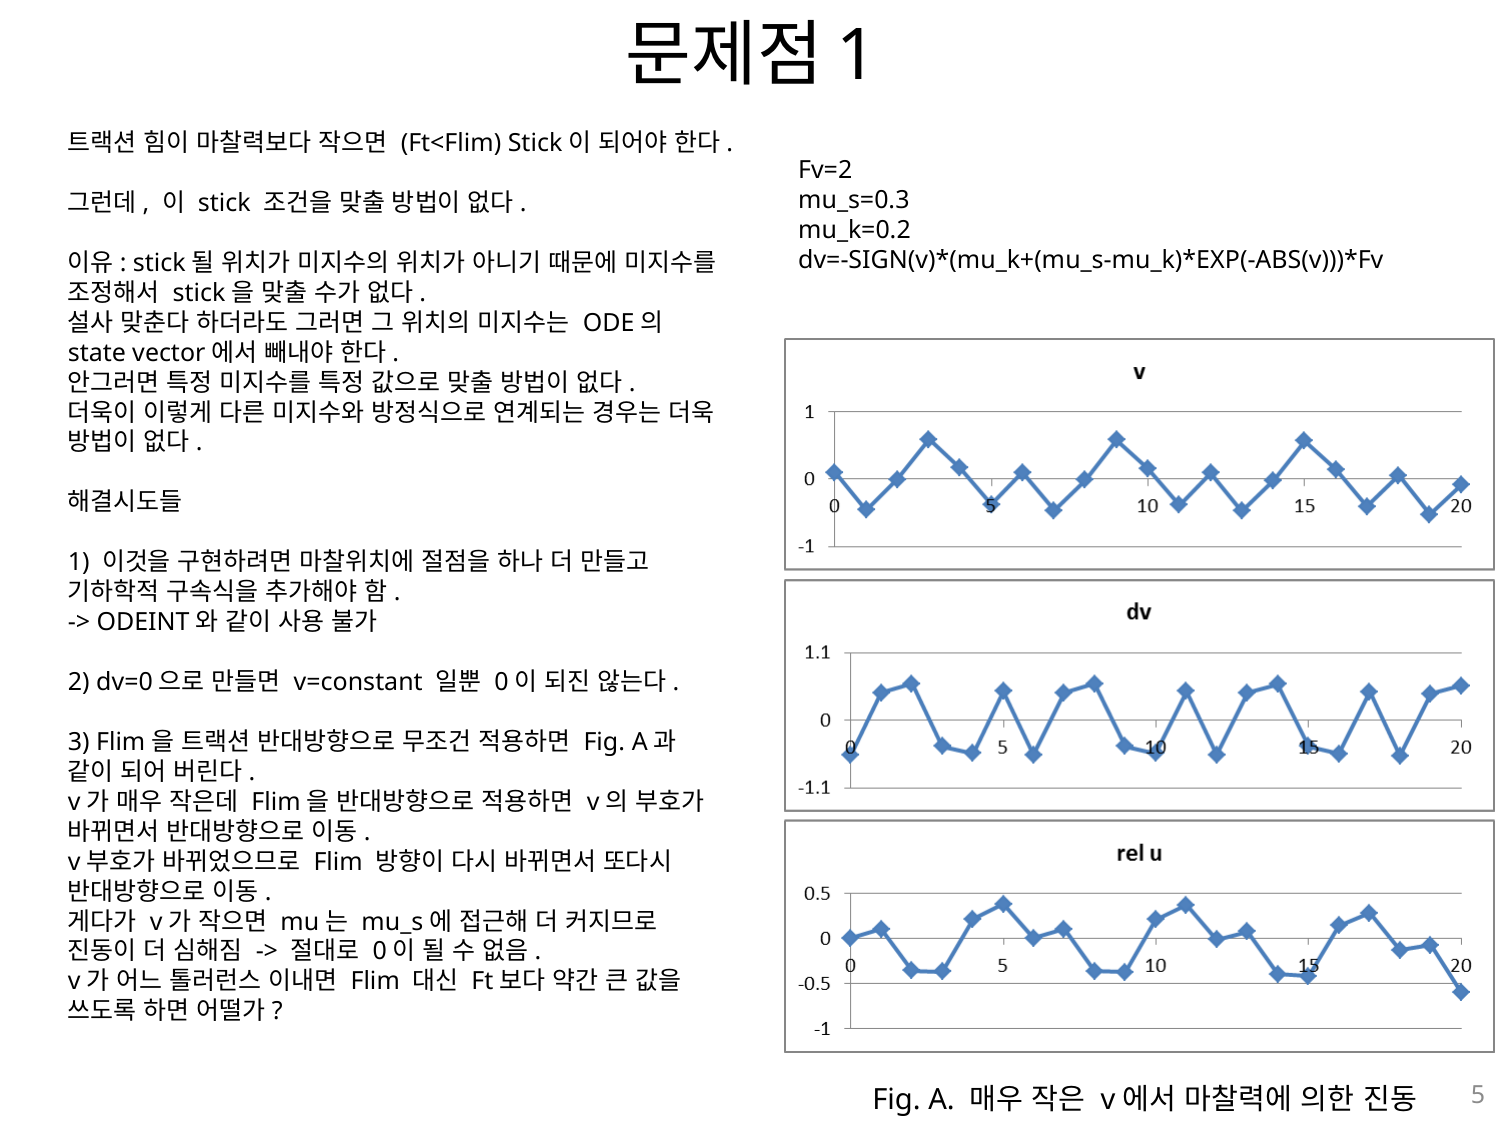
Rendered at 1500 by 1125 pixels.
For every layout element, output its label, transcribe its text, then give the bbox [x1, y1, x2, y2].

picture [784, 337, 1495, 1053]
slide_number 5 [1149, 1065, 1500, 1125]
text_box Fig. A. 매우 작은 v에서 마찰력에 의한 진동 [857, 1073, 1433, 1123]
title 문제점1 [76, 0, 1427, 102]
text_box Fv=2 mu_s=0.3 mu_k=0.2 dv=-SIGN(v)*(mu_k+(mu_s-mu_k)*EXP(-ABS(v)))*Fv [783, 146, 1400, 282]
text_box 트랙션 힘이 마찰력보다 작으면 (Ft<Flim) Stick이 되어야 한다. 그런데, 이 stick 조건을 맞출 방법이 없다. 이유: stick될 위치가 미지수의 위치가 아니기 때문에 미지수를 조정해서 stick을 맞출 수가 없다. 설사 맞춘다 하더라도 그러면 그 위치의 미지수는 ODE의 state vector에서 빼내야 한다. 안그러면 특정 미지수를 특정 값으로 맞출 방법이 없다. 더욱이 이렇게 다른 미지수와 방정식으로 연계되는 경우는 더욱 방법이 없다. 해결시도들 1) 이것을 구현하려면 마찰위치에 절점을 하나 더 만들고 기하학적 구속식을 추가해야 함. -> ODEINT와 같이 사용 불가 2) dv=0으로 만들면 v=constant 일뿐 0이 되진 않는다. 3) Flim을 트랙션 반대방향으로 무조건 적용하면 Fig. A과 같이 되어 버린다. v가 매우 작은데 Flim을 반대방향으로 적용하면 v의 부호가 바뀌면서 반대방향으로 이동. v부호가 바뀌었으므로 Flim 방향이 다시 바뀌면서 또다시 반대방향으로 이동. 게다가 v가 작으면 mu는 mu_s에 접근해 더 커지므로 진동이 더 심해짐 -> 절대로 0이 될 수 없음. v가 어느 톨러런스 이내면 Flim 대신 Ft보다 약간 큰 값을 쓰도록 하면 어떨가? [53, 119, 739, 1033]
